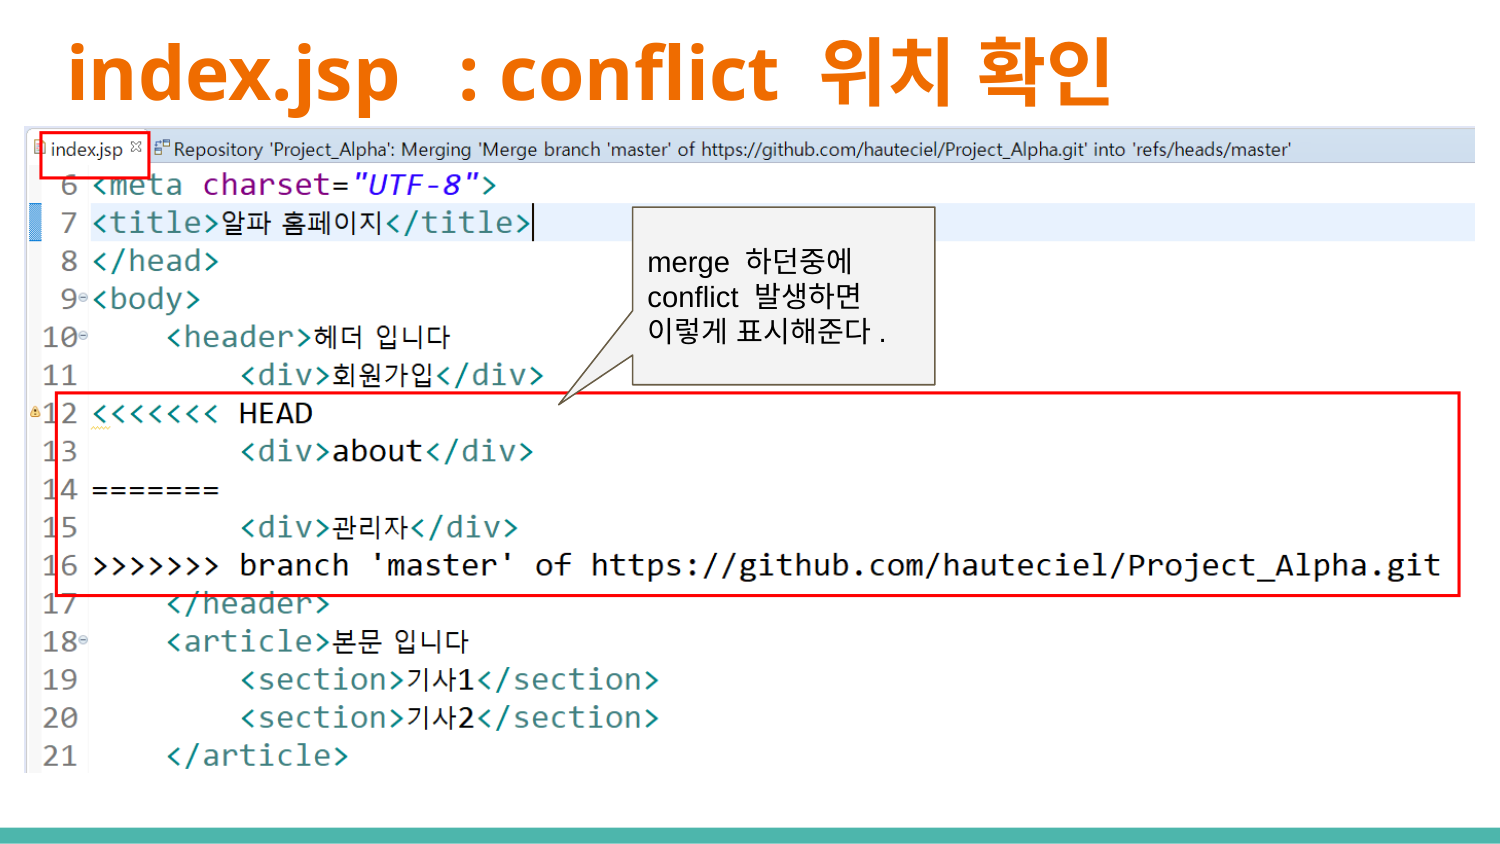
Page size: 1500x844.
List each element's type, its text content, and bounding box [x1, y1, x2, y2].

title index.jsp : conflict 위치 확인 [51, 10, 1449, 124]
picture [24, 126, 1476, 774]
